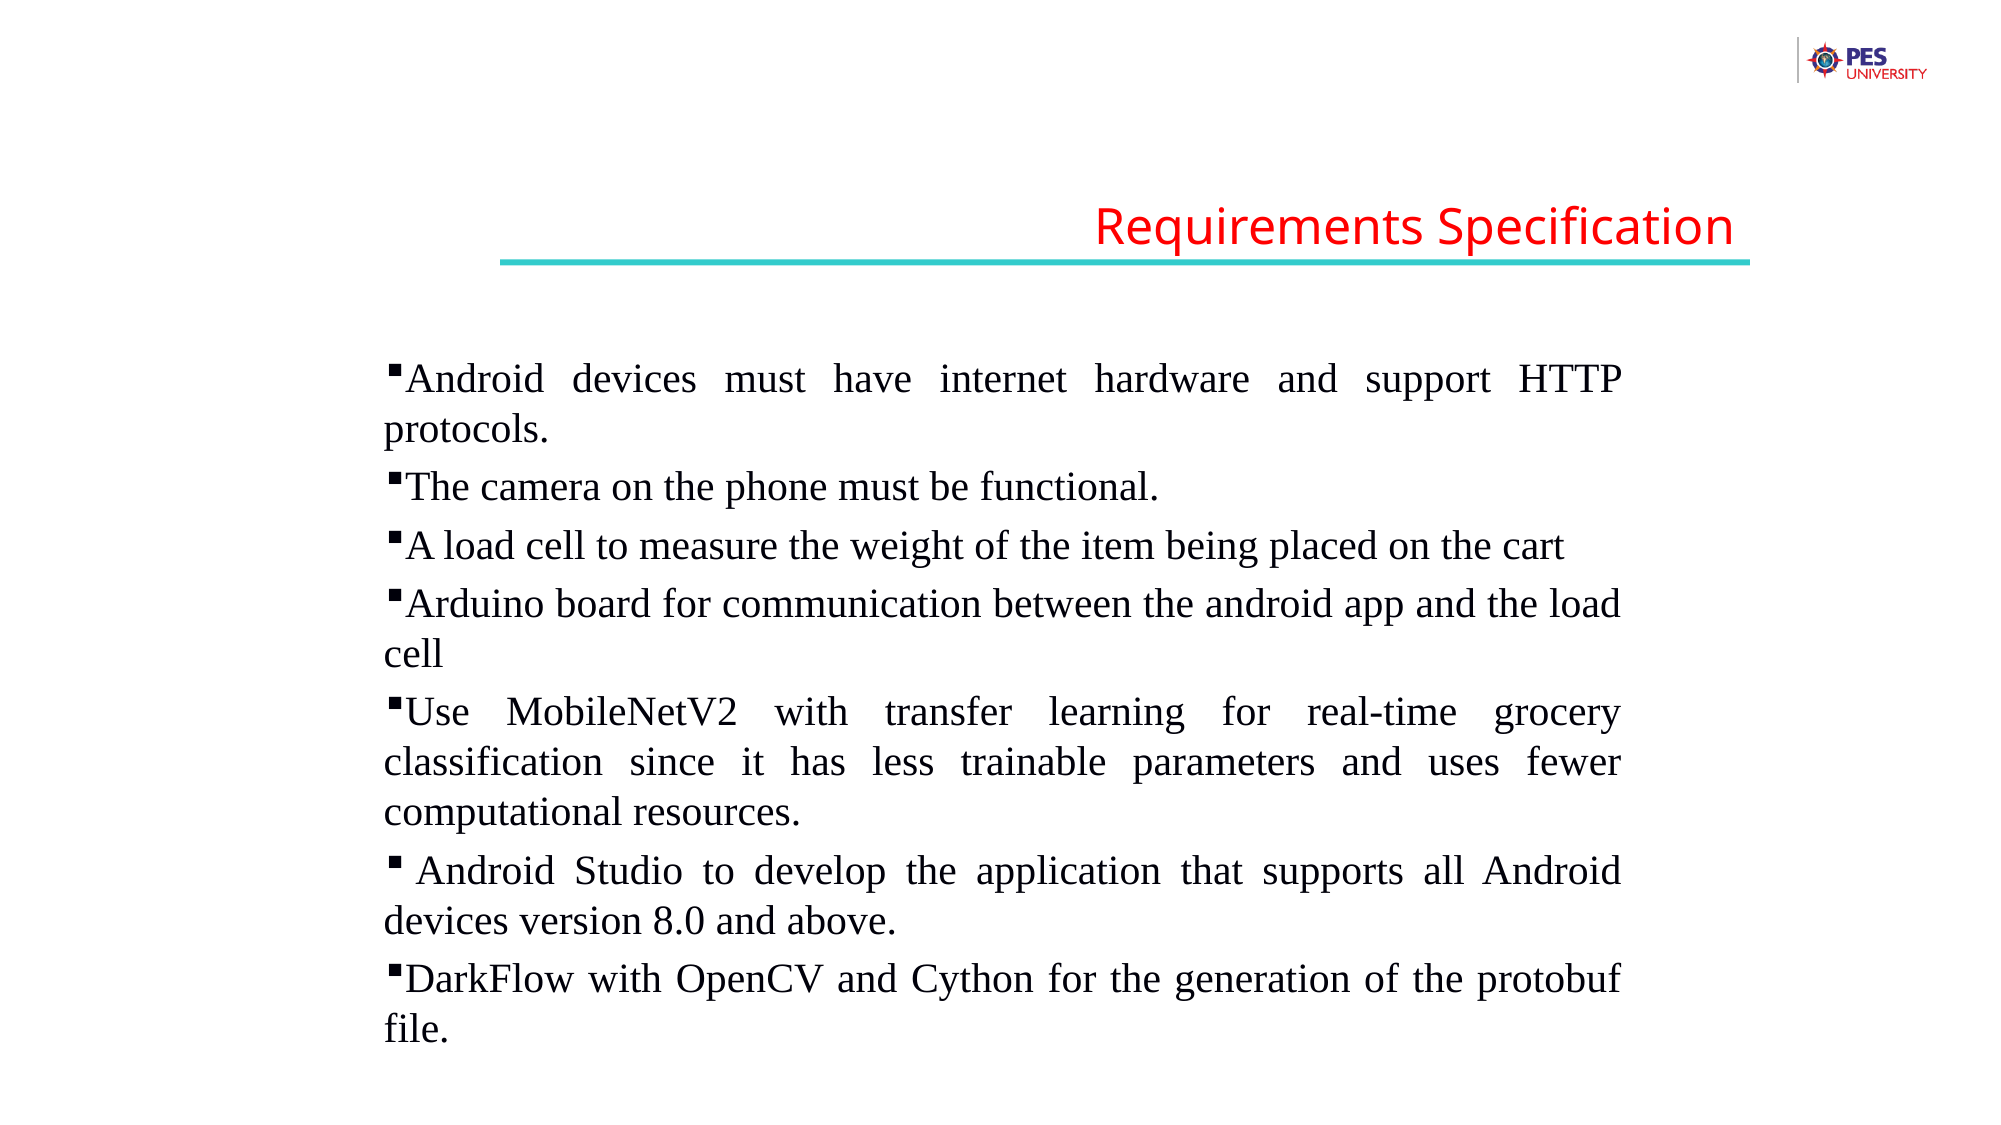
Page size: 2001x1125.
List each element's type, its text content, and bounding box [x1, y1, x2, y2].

text_box [500, 259, 1750, 266]
text_box Android devices must have internet hardware and support HTTP protocols. The camera on the phone must be functional. A load cell to measure the weight of the item being placed on the cart Arduino board for communication between the android app and the load cell Use MobileNetV2 with transfer learning for real-time grocery classification since it has less trainable parameters and uses fewer computational resources. Android Studio to develop the application that supports all Android devices version 8.0 and above. DarkFlow with OpenCV and Cython for the generation of the protobuf file. [312, 343, 1638, 1063]
picture [1806, 41, 1927, 79]
text_box Requirements Specification [687, 187, 1750, 263]
